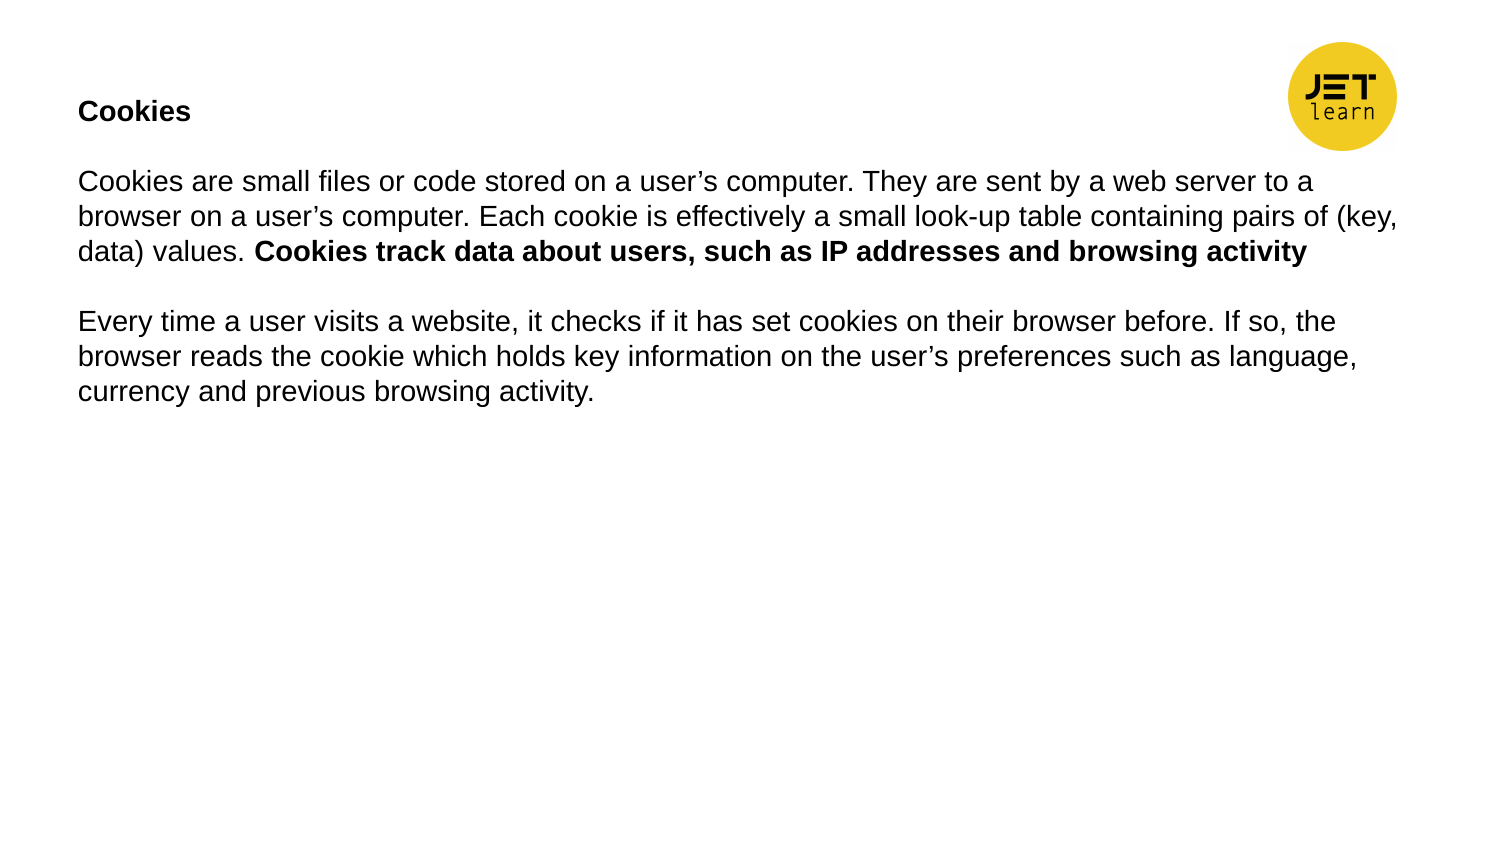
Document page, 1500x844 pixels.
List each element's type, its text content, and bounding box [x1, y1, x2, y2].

picture [1288, 42, 1397, 77]
text_box Cookies Cookies are small files or code stored on a user’s computer. They are sent by a web server to a browser on a user’s computer. Each cookie is effectively a small look-up table containing pairs of (key, data) values. Cookies track data about users, such as IP addresses and browsing activity Every time a user visits a website, it checks if it has set cookies on their browser before. If so, the browser reads the cookie which holds key information on the user’s preferences such as language, currency and previous browsing activity. [63, 77, 1428, 492]
